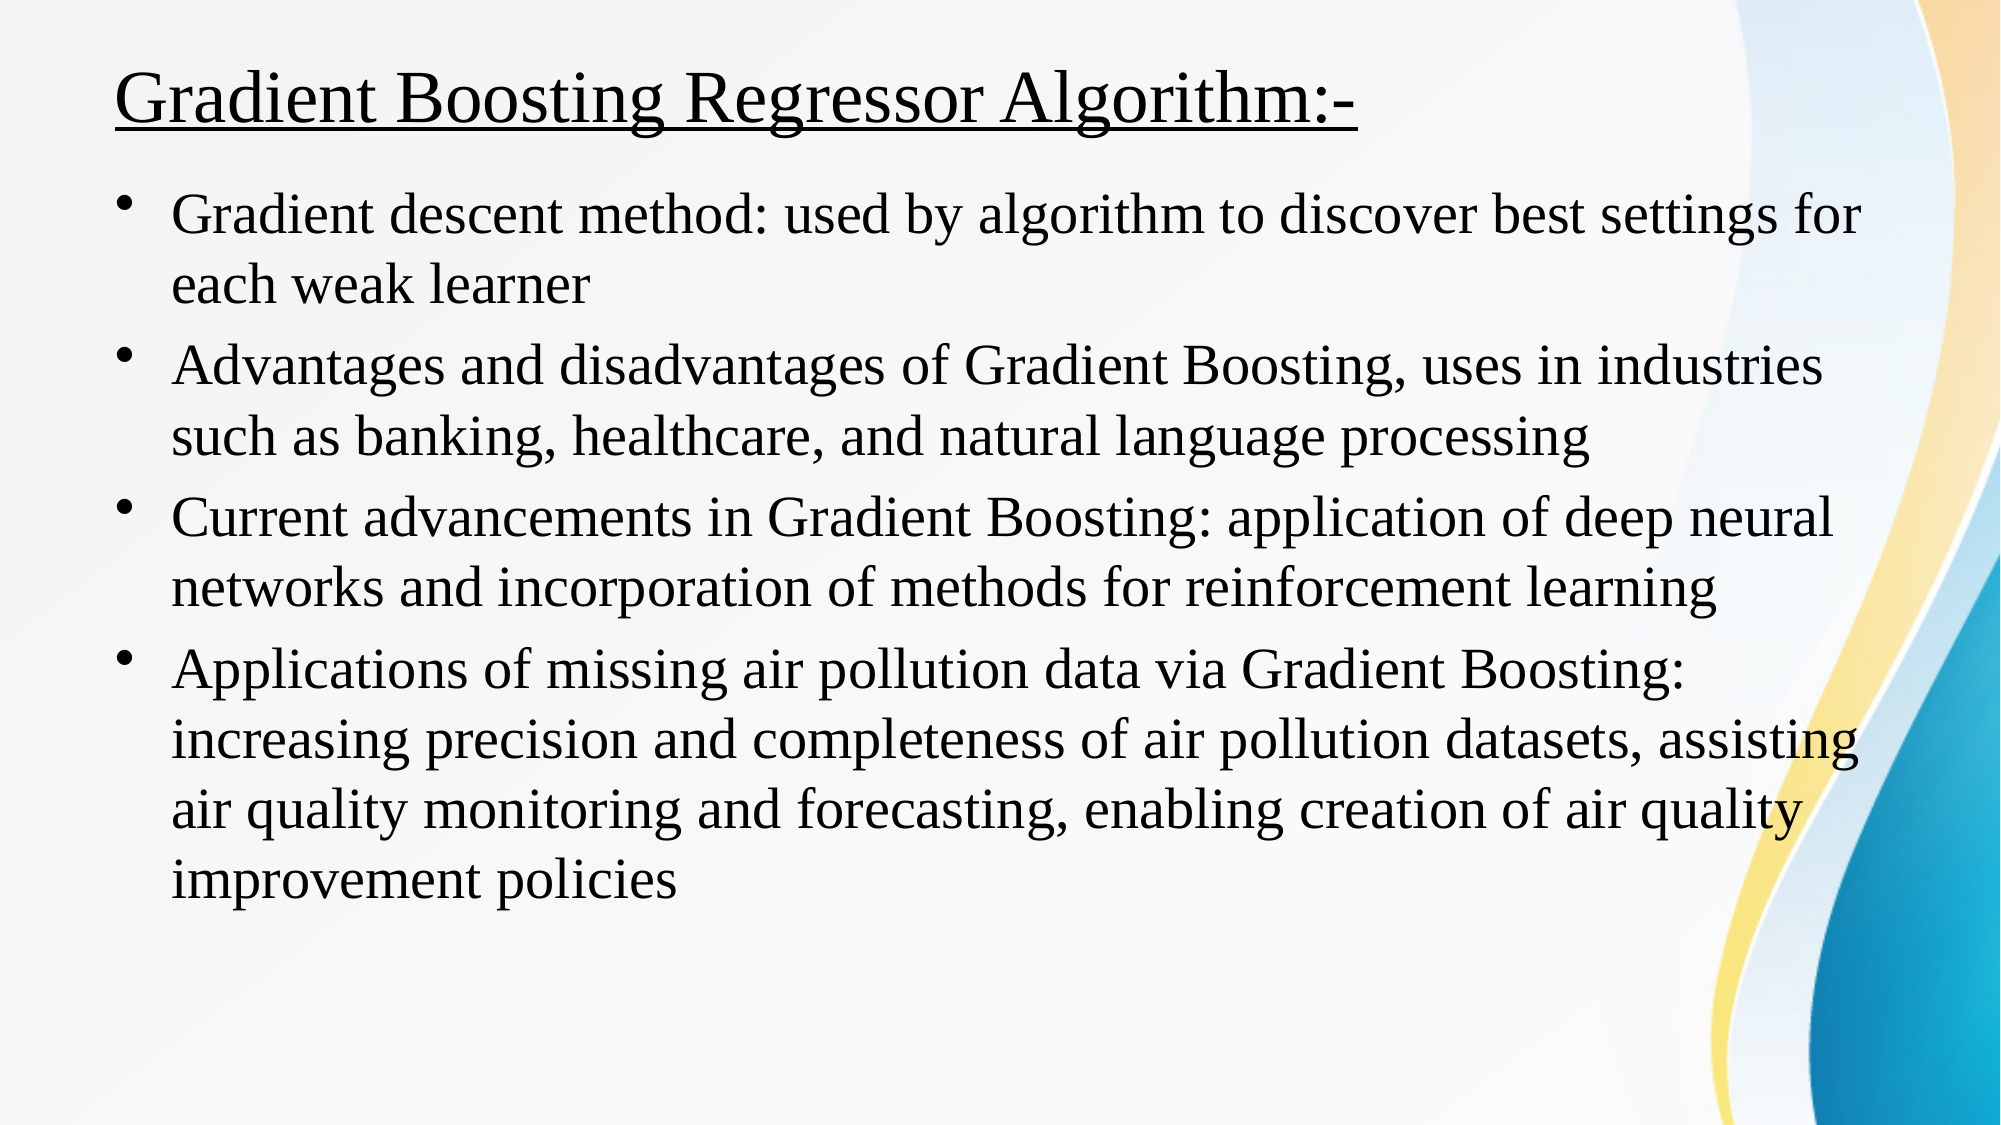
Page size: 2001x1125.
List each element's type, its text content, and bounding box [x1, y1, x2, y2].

title Gradient Boosting Regressor Algorithm:- [99, 30, 1901, 155]
picture [0, 0, 2001, 1125]
list Gradient descent method: used by algorithm to discover best settings for each weak learner Advantages and disadvantages of Gradient Boosting, uses in industries such as banking, healthcare, and natural language processing Current advancements in Gradient Boosting: application of deep neural networks and incorporation of methods for reinforcement learning Applications of missing air pollution data via Gradient Boosting: increasing precision and completeness of air pollution datasets, assisting air quality monitoring and forecasting, enabling creation of air quality improvement policies [99, 167, 1901, 1006]
